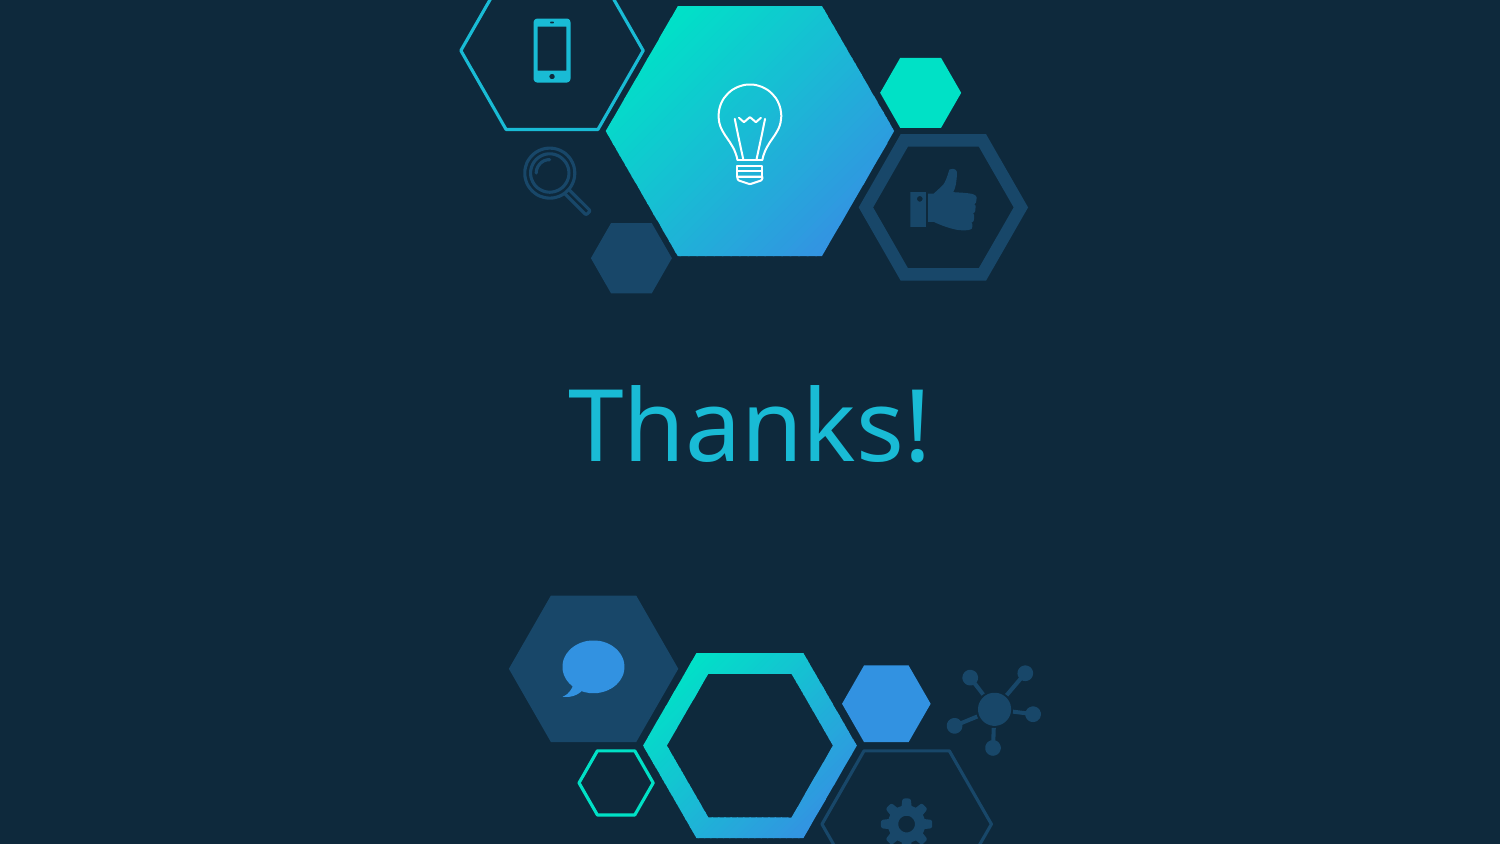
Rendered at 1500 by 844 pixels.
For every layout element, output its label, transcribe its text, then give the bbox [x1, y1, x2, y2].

title Thanks! [229, 326, 1271, 517]
